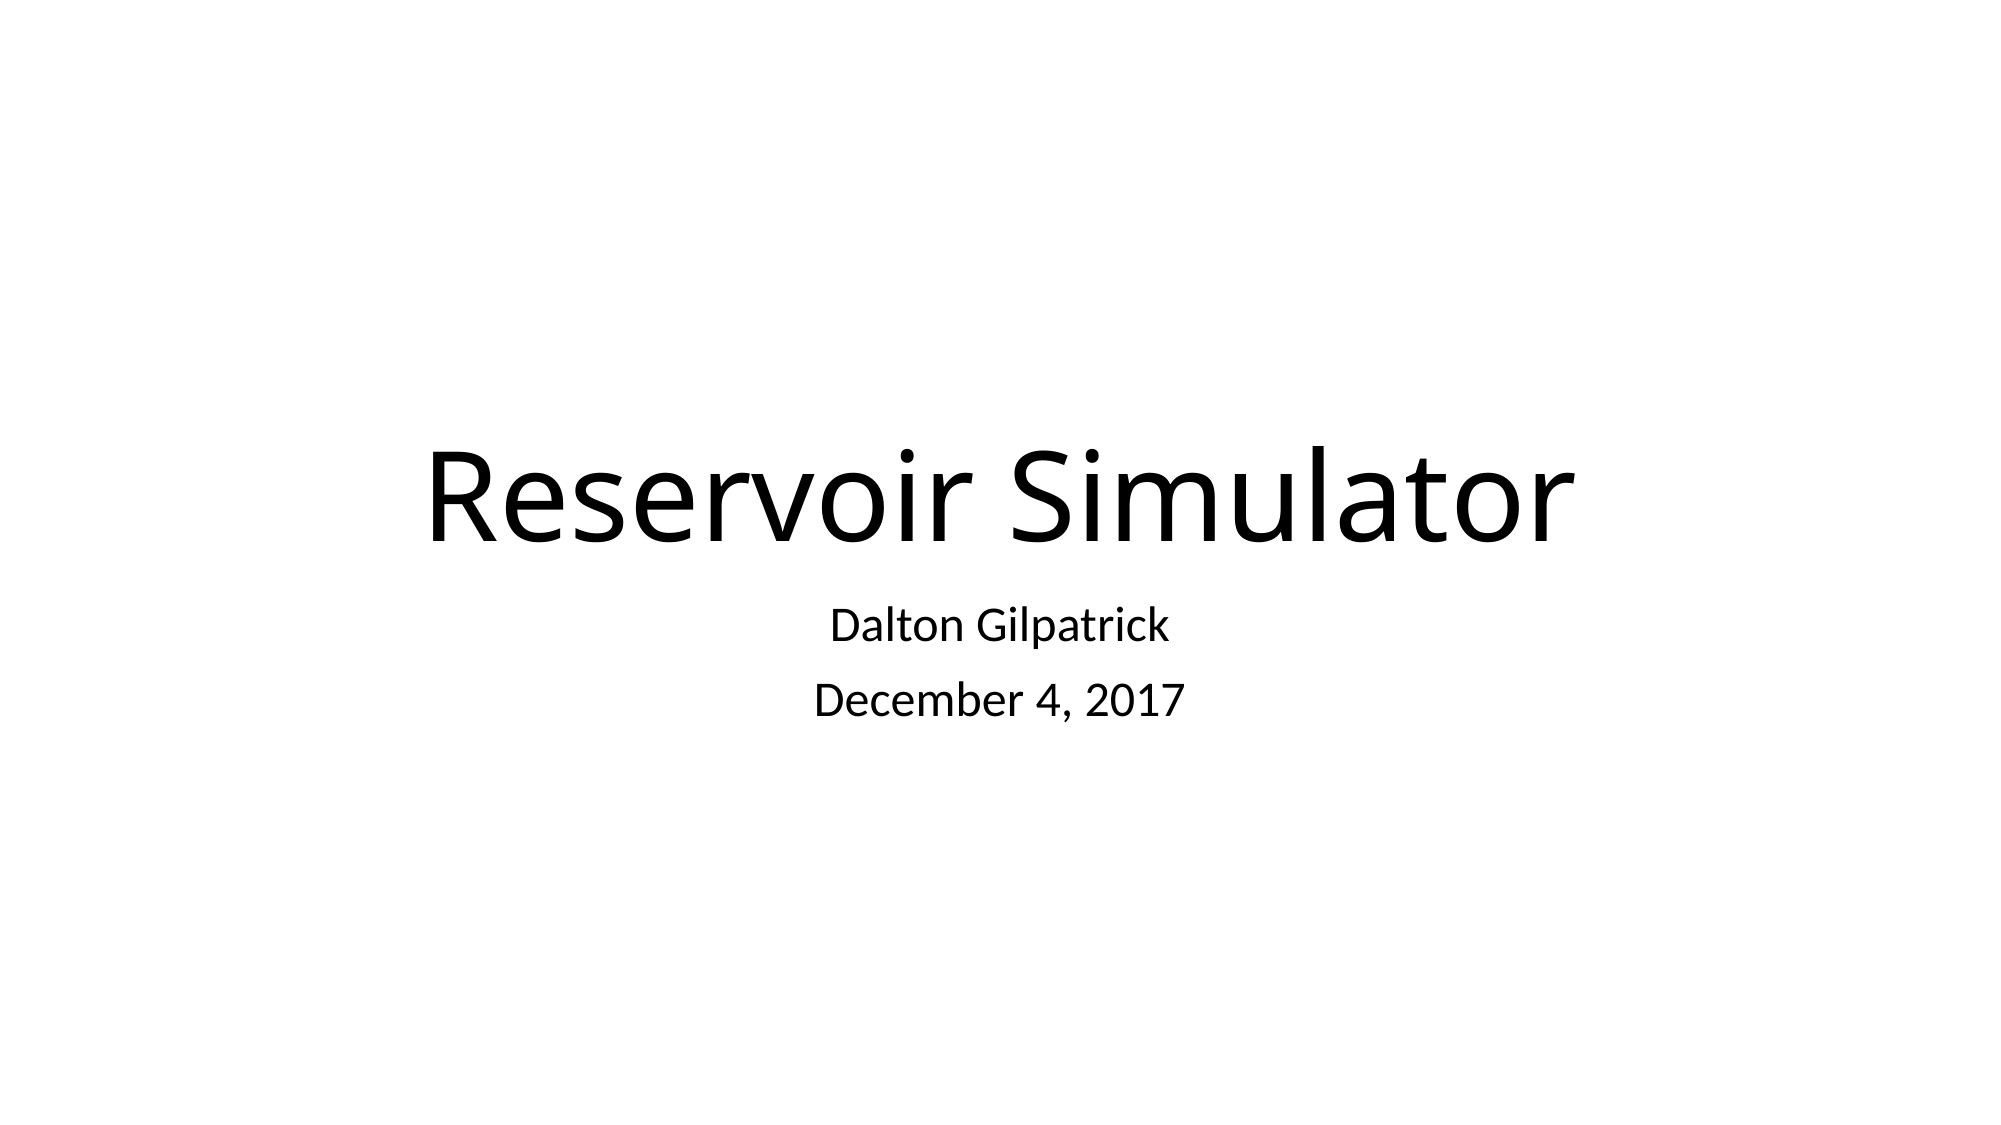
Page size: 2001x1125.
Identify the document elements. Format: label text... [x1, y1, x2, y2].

title Reservoir Simulator [249, 184, 1750, 576]
subtitle Dalton Gilpatrick December 4, 2017 [249, 590, 1750, 863]
